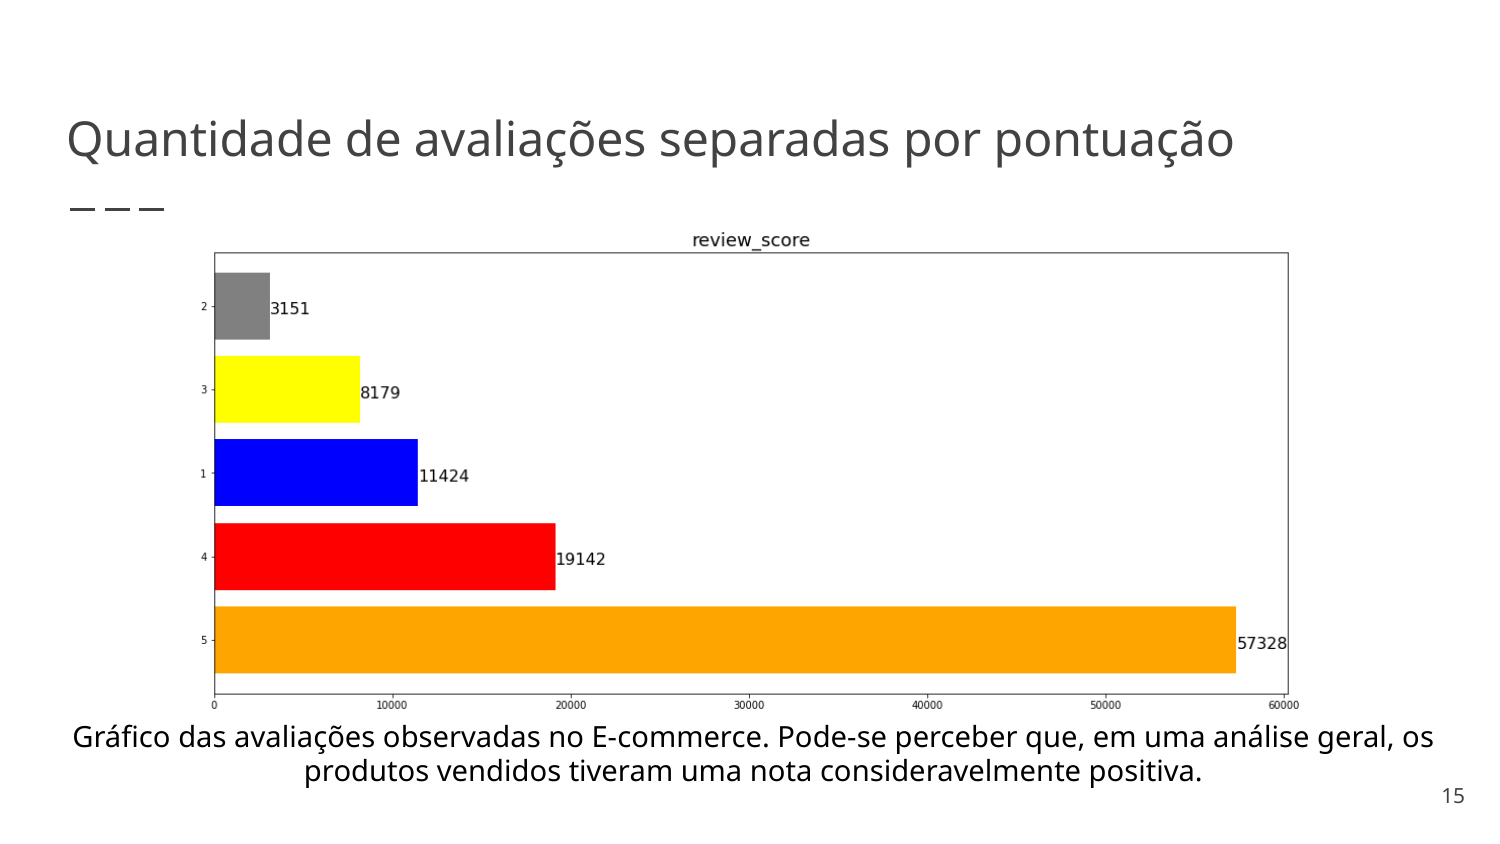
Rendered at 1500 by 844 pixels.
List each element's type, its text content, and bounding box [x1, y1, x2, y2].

picture [192, 225, 1308, 718]
text_box Gráfico das avaliações observadas no E-commerce. Pode-se perceber que, em uma análise geral, os produtos vendidos tiveram uma nota consideravelmente positiva. [27, 702, 1480, 803]
slide_number ‹#› [1389, 764, 1480, 830]
title Quantidade de avaliações separadas por pontuação [51, 61, 1449, 182]
